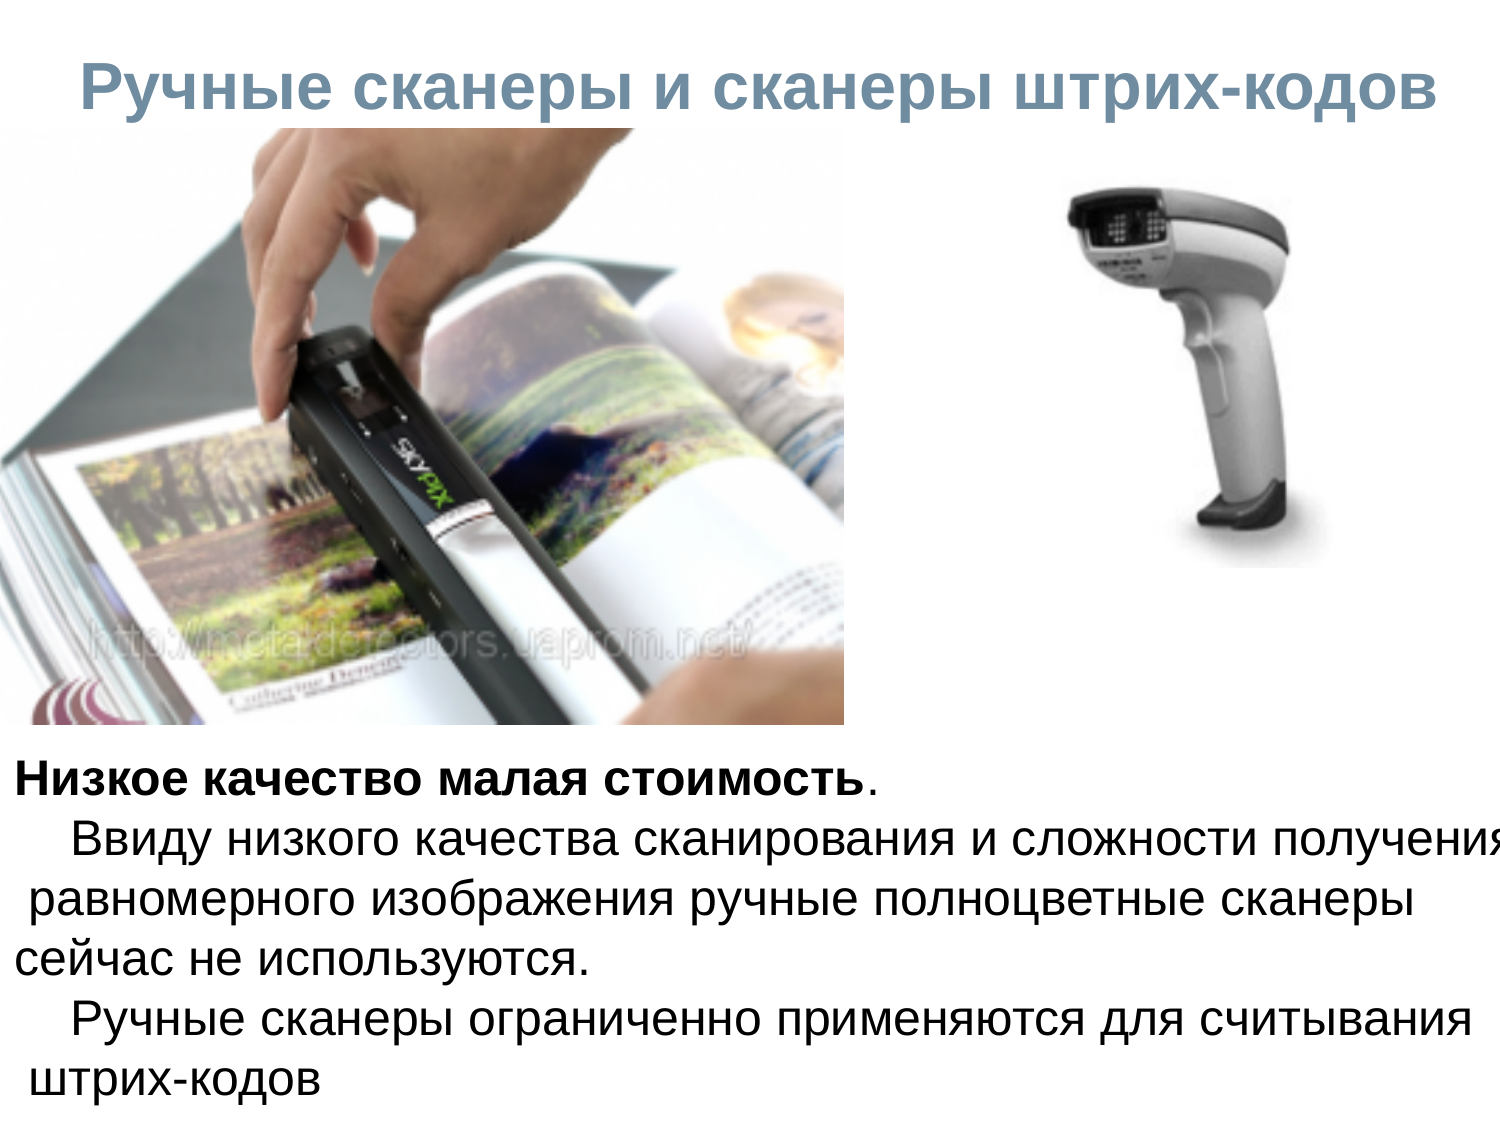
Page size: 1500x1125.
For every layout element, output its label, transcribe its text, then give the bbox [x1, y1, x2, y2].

picture [972, 175, 1439, 569]
text_box Ручные сканеры и сканеры штрих-кодов [64, 35, 1455, 130]
text_box Низкое качество малая стоимость. Ввиду низкого качества сканирования и сложности получения равномерного изображения ручные полноцветные сканеры сейчас не используются. Ручные сканеры ограниченно применяются для считывания штрих-кодов [0, 738, 1500, 1125]
picture [0, 128, 844, 725]
